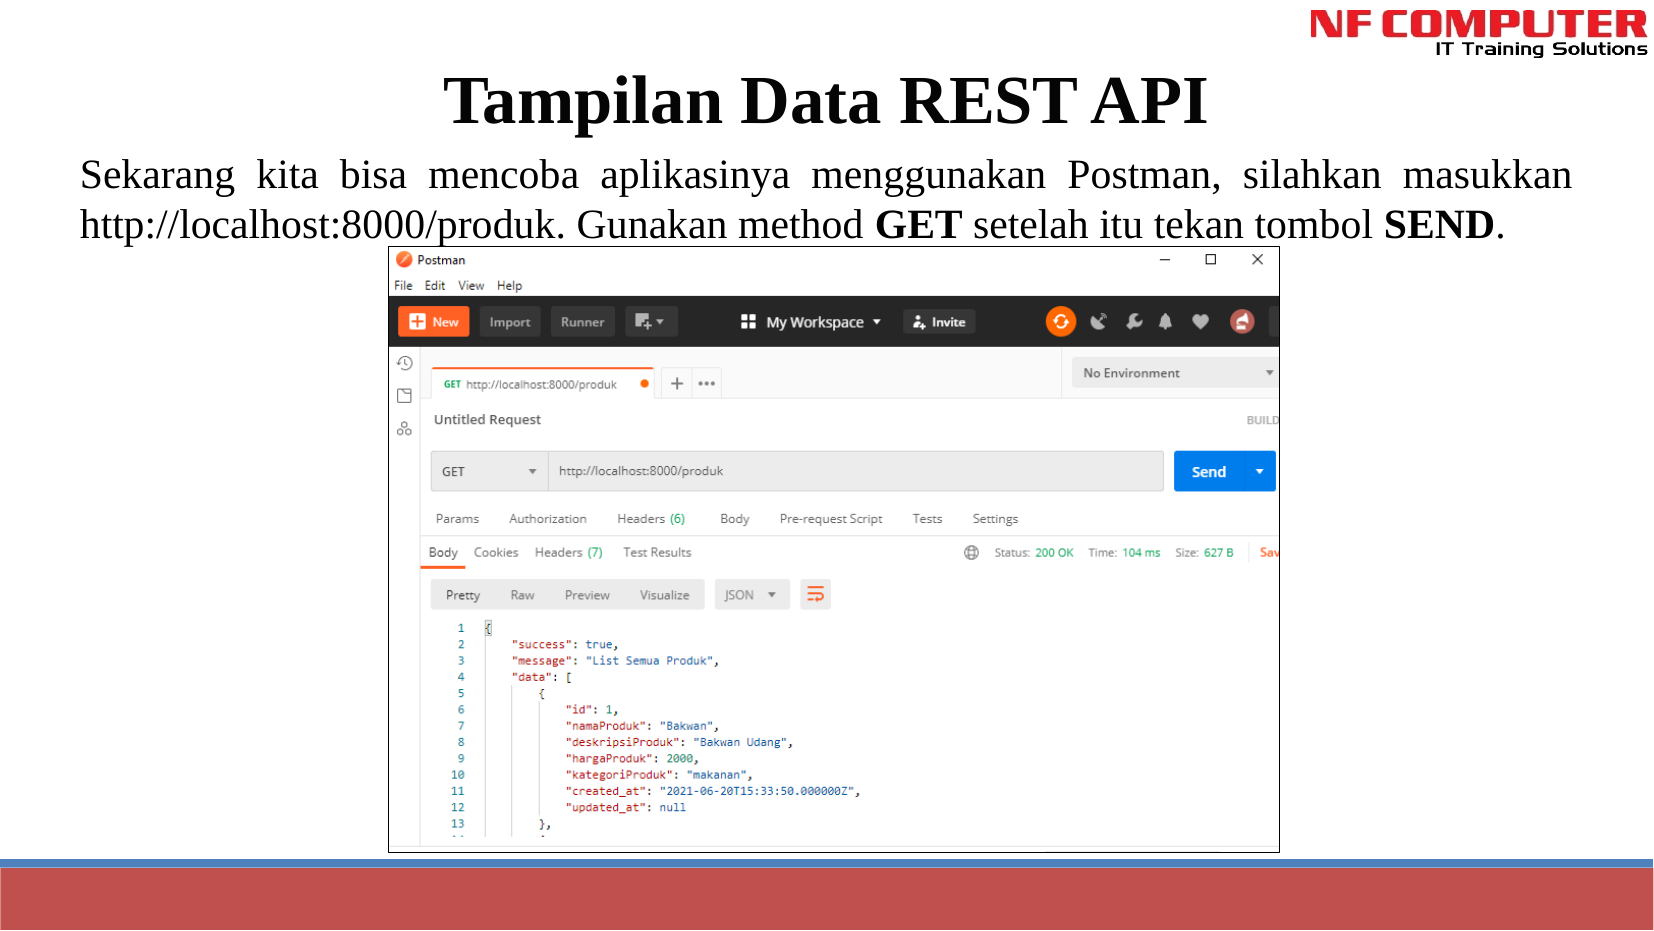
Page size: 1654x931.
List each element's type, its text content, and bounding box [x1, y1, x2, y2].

text_box Latihan Routing dgn Menerima Parameter [113, 0, 1492, 37]
text_box Tampilan Data REST API [64, 37, 1589, 139]
picture [388, 246, 1279, 853]
picture [1492, 10, 1648, 59]
text_box Sekarang kita bisa mencoba aplikasinya menggunakan Postman, silahkan masukkan http://localhost:8000/produk. Gunakan method GET setelah itu tekan tombol SEND. [64, 139, 1589, 254]
